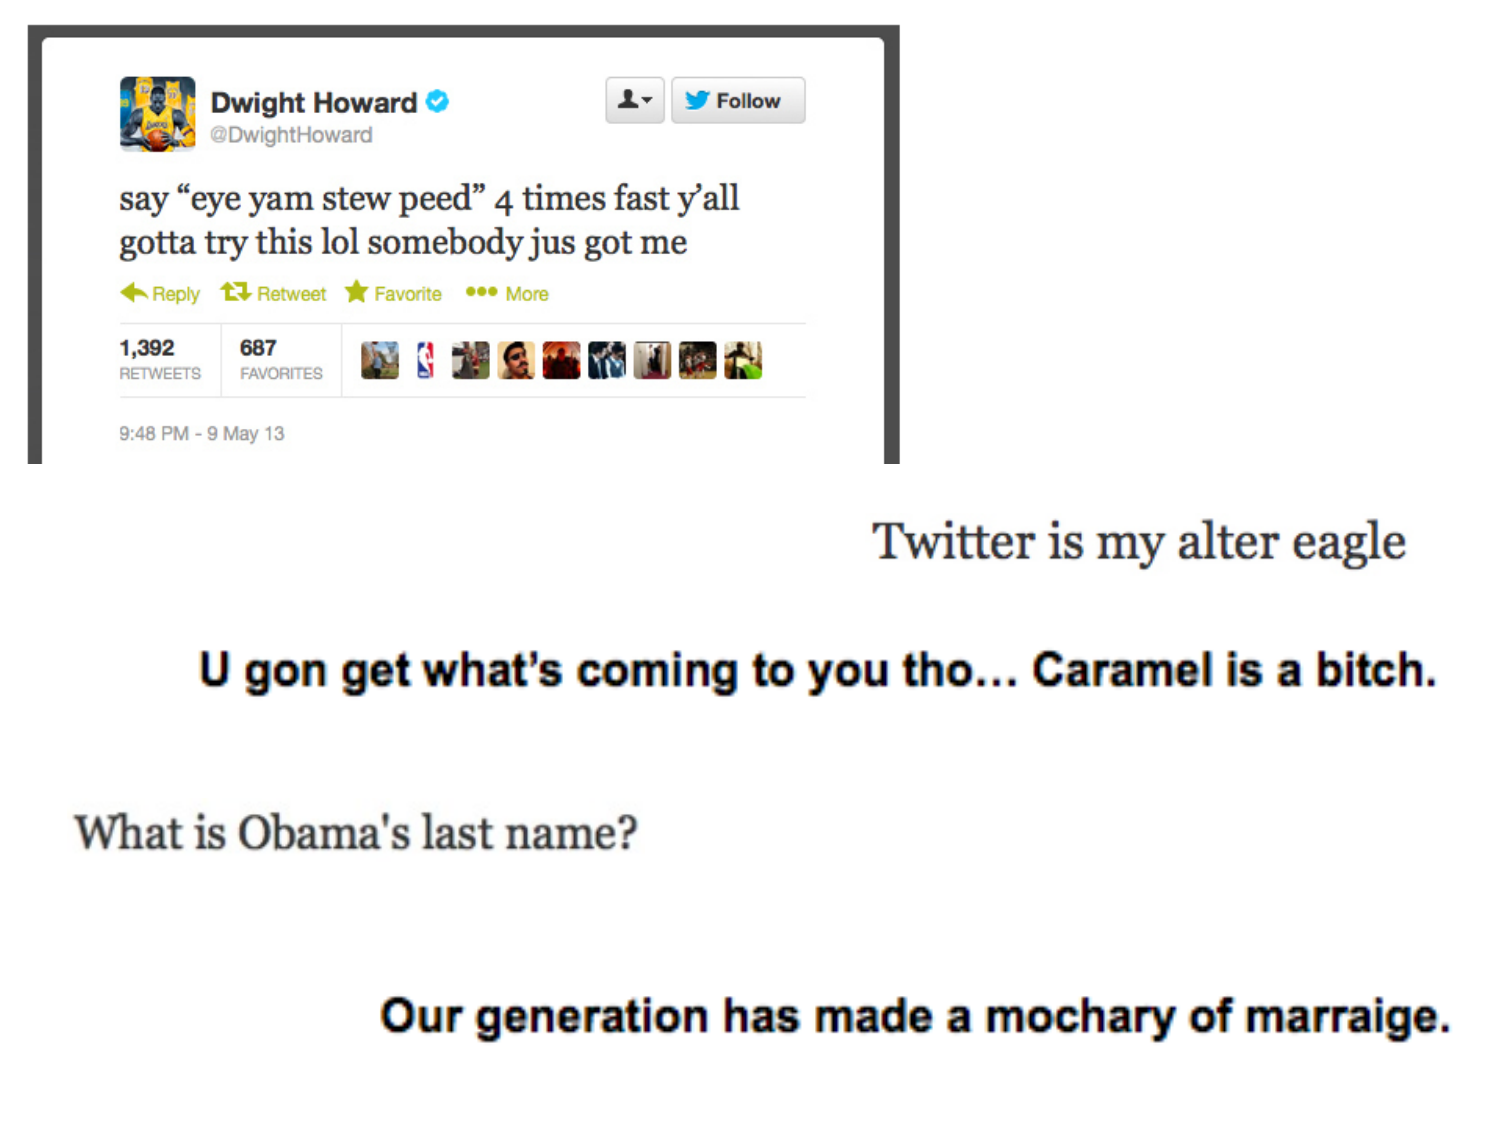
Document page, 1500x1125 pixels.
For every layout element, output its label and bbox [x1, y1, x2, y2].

picture [25, 19, 911, 464]
picture [66, 798, 645, 862]
picture [379, 976, 1465, 1065]
picture [865, 512, 1420, 576]
picture [194, 633, 1455, 716]
